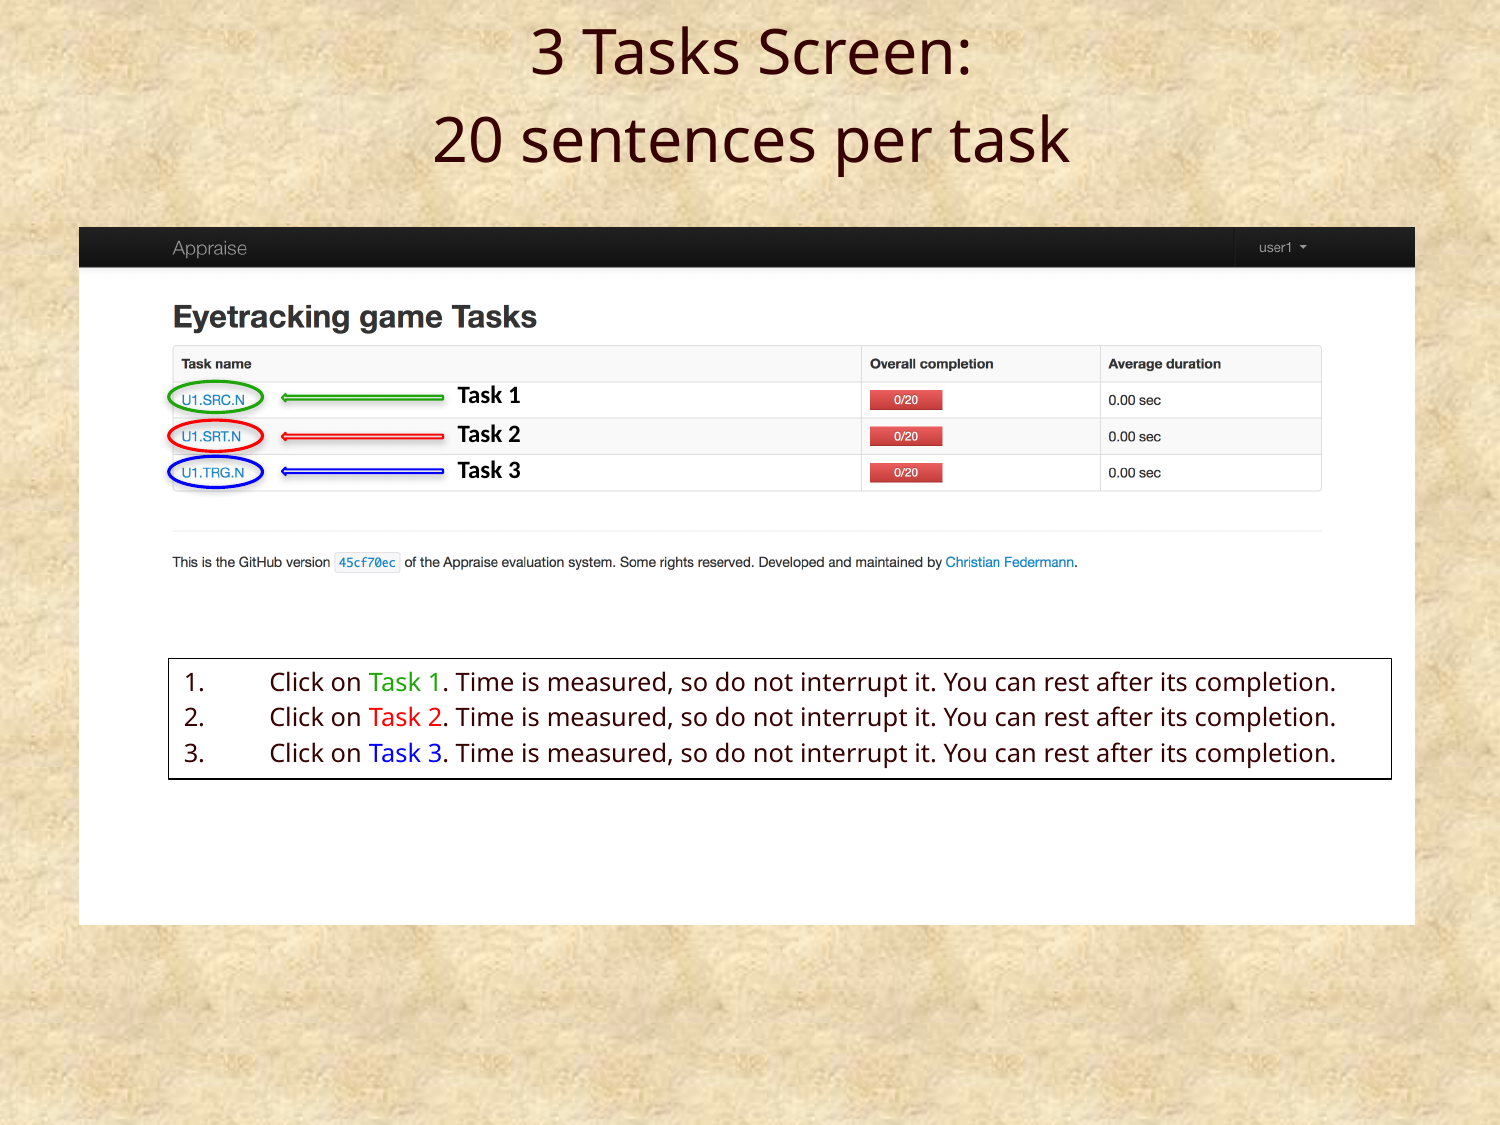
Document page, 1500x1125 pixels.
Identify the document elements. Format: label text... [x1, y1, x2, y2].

picture [0, 0, 1500, 1125]
subtitle 3 Tasks Screen: 20 sentences per task [227, 4, 1278, 184]
